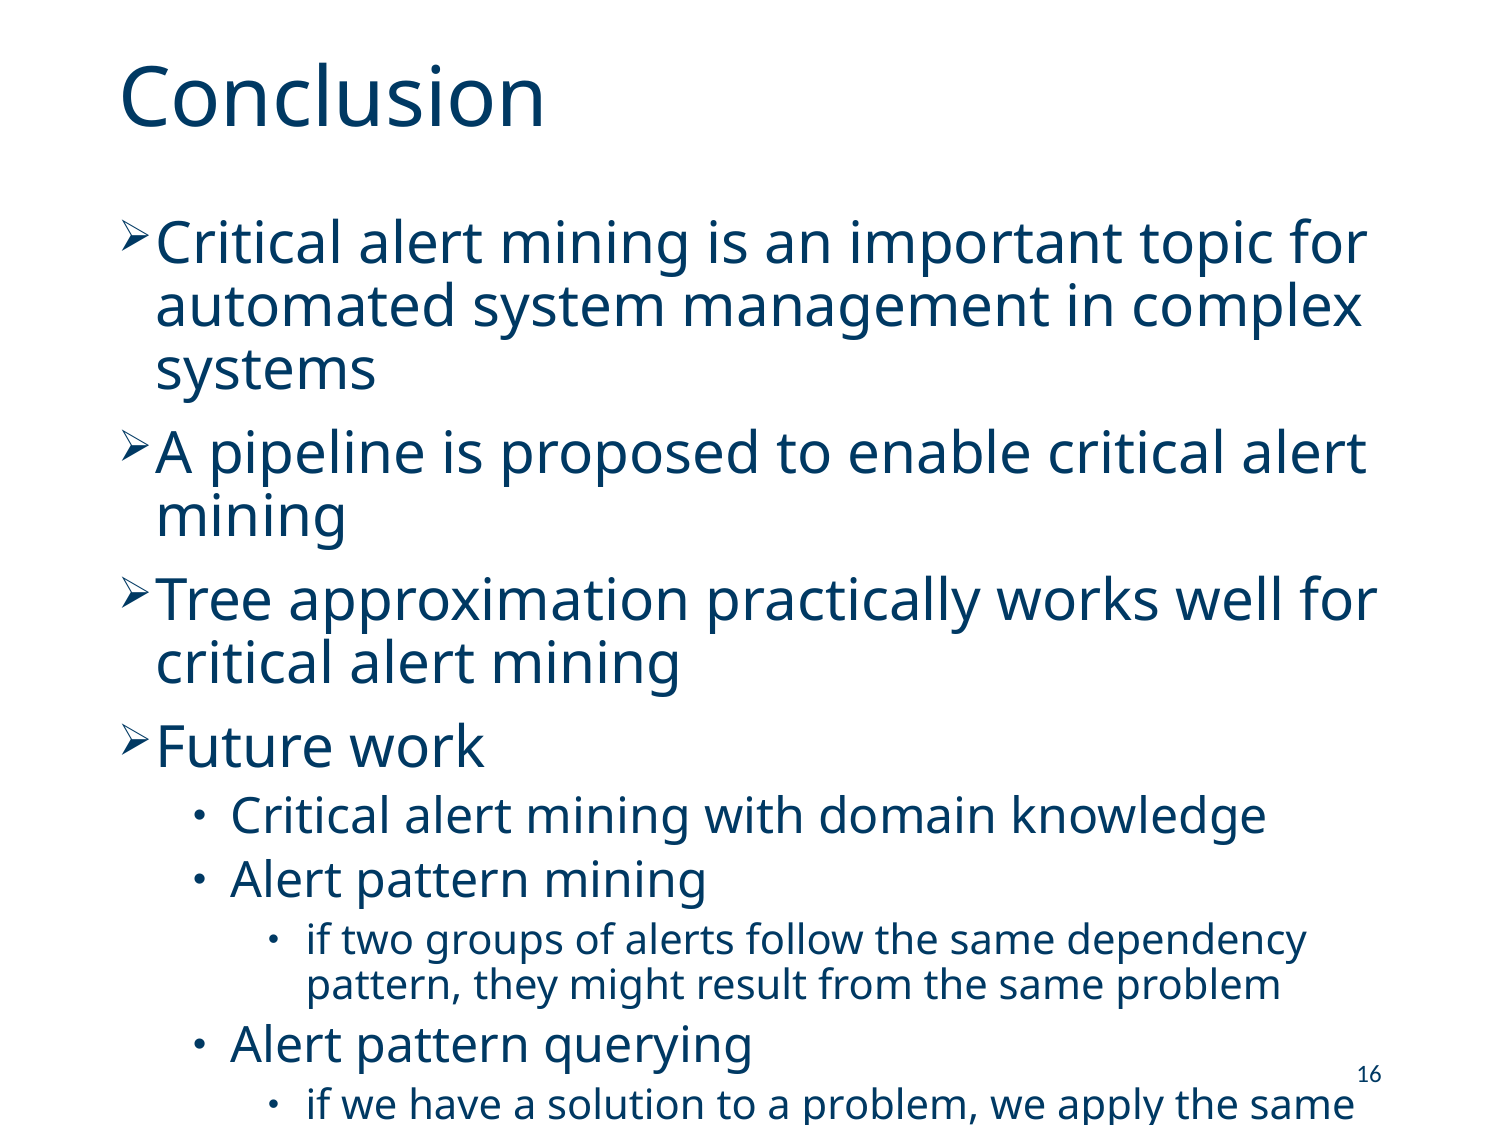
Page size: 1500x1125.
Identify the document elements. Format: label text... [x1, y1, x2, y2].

title Conclusion [103, 25, 1397, 174]
list Critical alert mining is an important topic for automated system management in complex systems A pipeline is proposed to enable critical alert mining Tree approximation practically works well for critical alert mining Future work Critical alert mining with domain knowledge Alert pattern mining if two groups of alerts follow the same dependency pattern, they might result from the same problem Alert pattern querying if we have a solution to a problem, we apply the same solution when we meet the problem again [103, 206, 1397, 1043]
slide_number 16 [1059, 1042, 1397, 1103]
